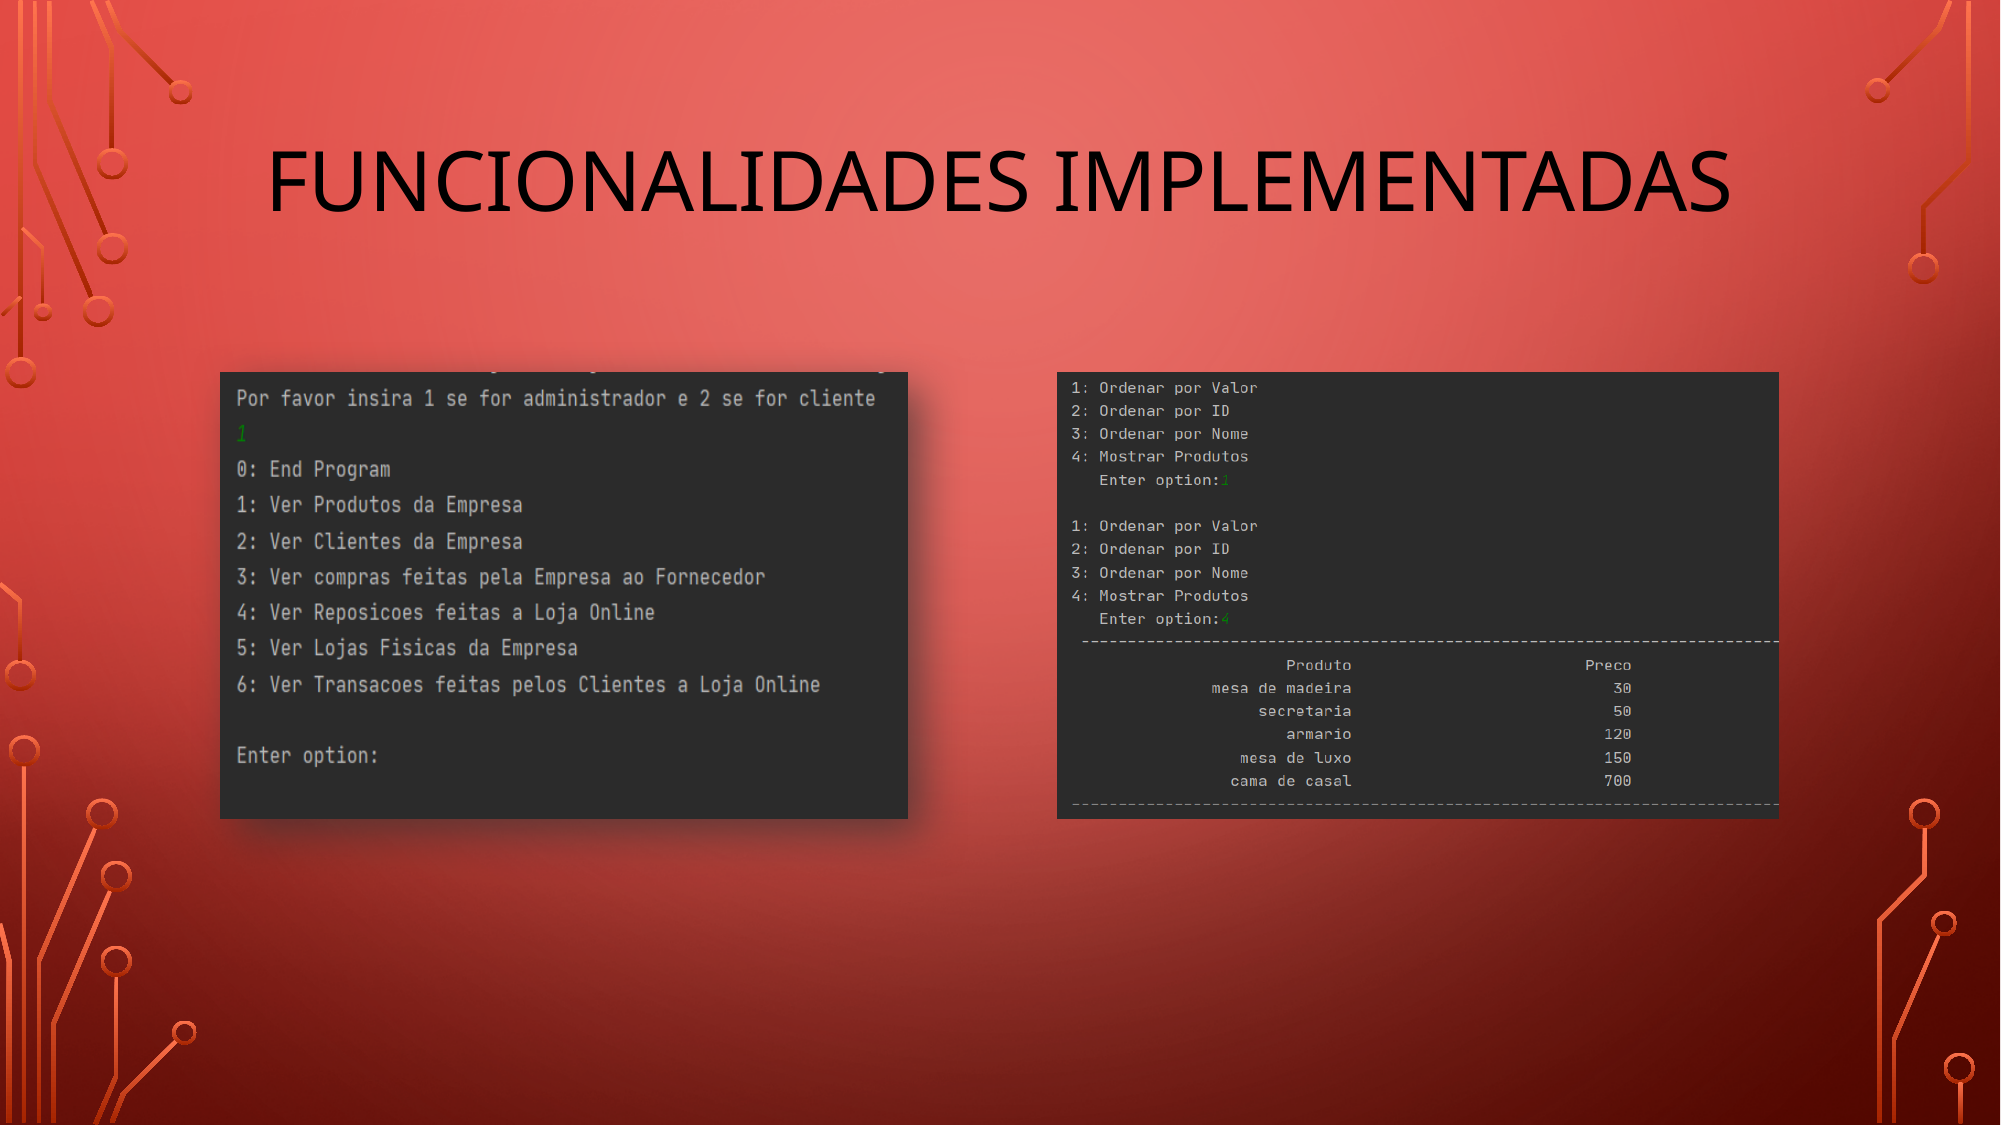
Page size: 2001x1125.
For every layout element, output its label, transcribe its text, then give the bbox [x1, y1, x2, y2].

title Funcionalidades Implementadas [187, 63, 1813, 307]
picture [1057, 371, 1780, 820]
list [220, 371, 908, 820]
